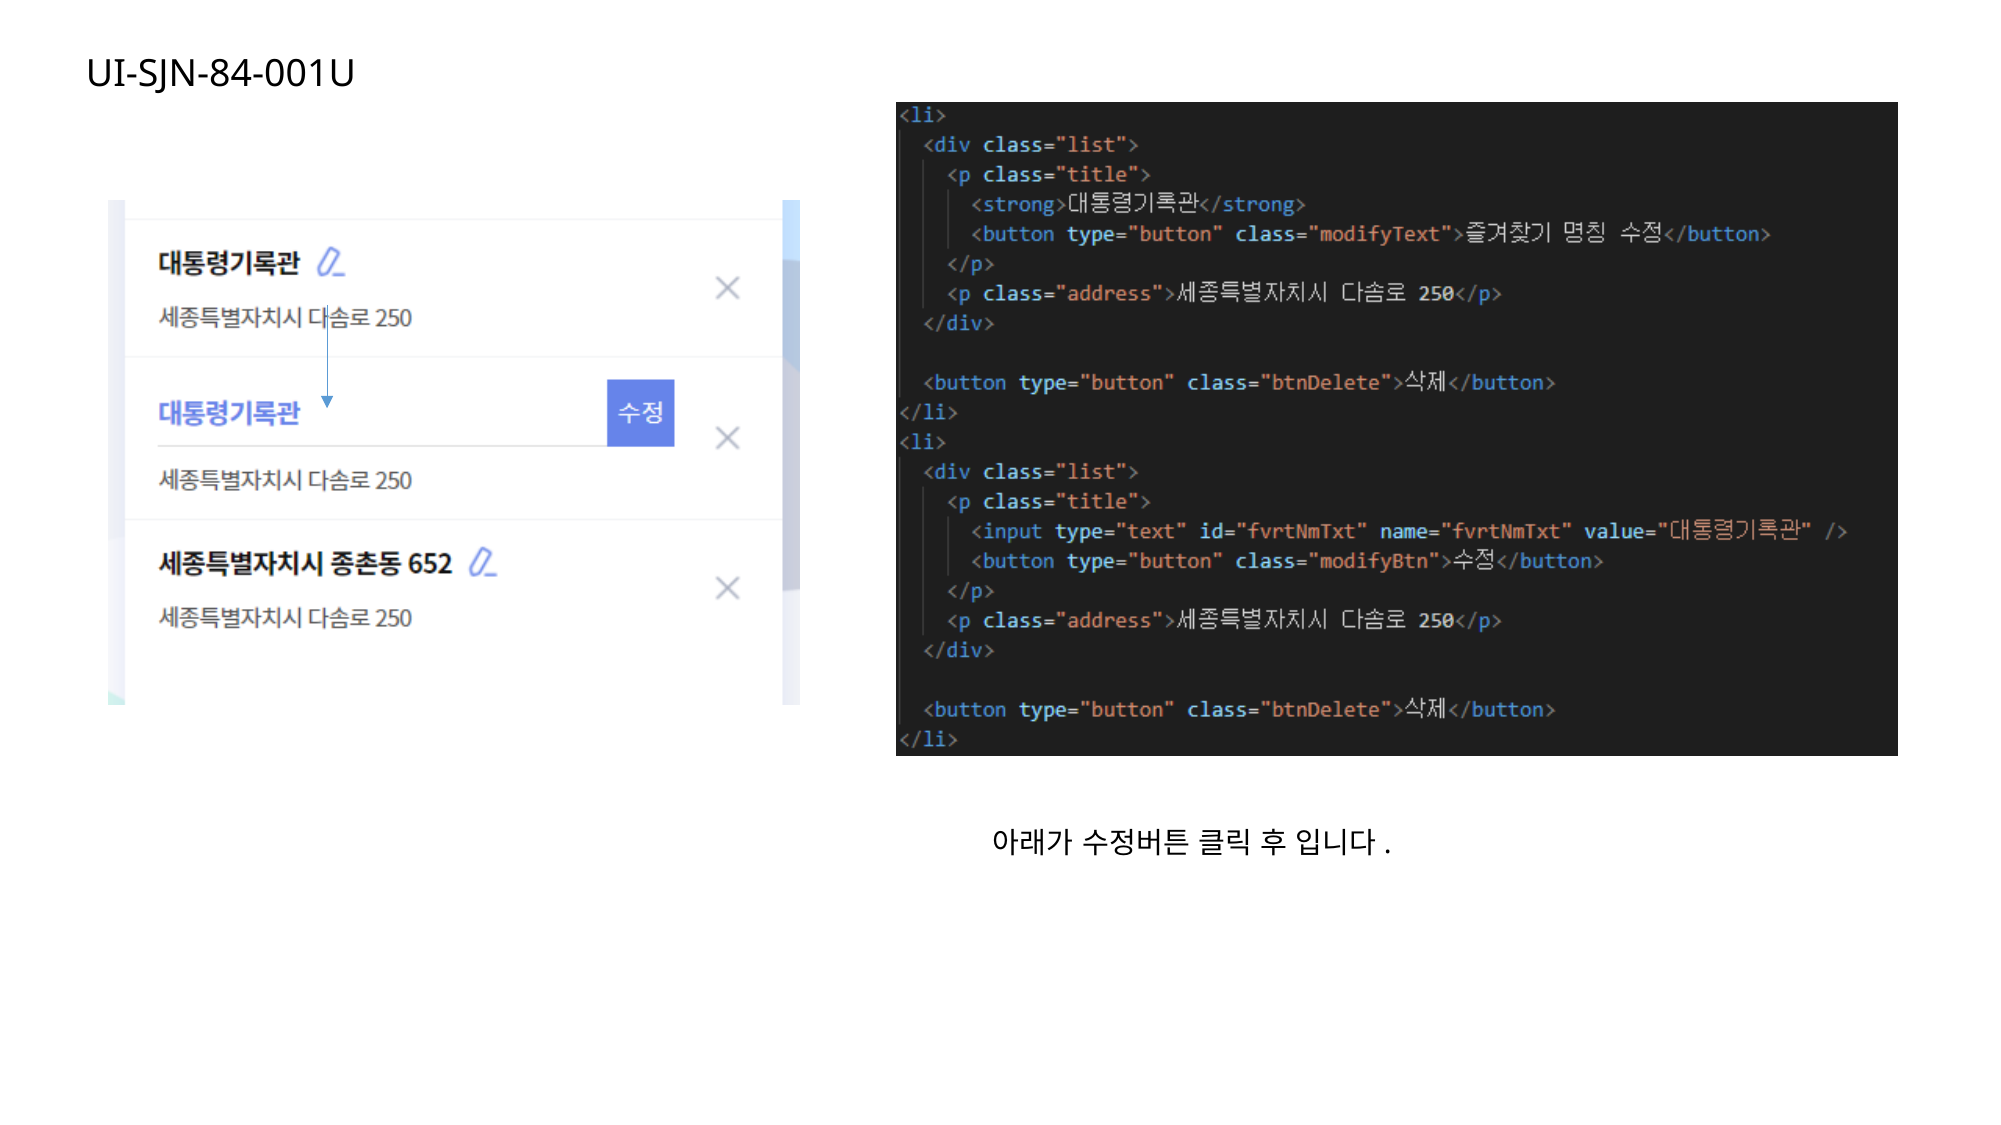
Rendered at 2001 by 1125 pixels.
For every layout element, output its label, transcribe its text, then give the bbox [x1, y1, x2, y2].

text_box 아래가 수정버튼 클릭 후 입니다. [978, 817, 1407, 867]
picture [896, 102, 1898, 756]
text_box UI-SJN-84-001U [71, 41, 372, 102]
picture [108, 200, 800, 705]
